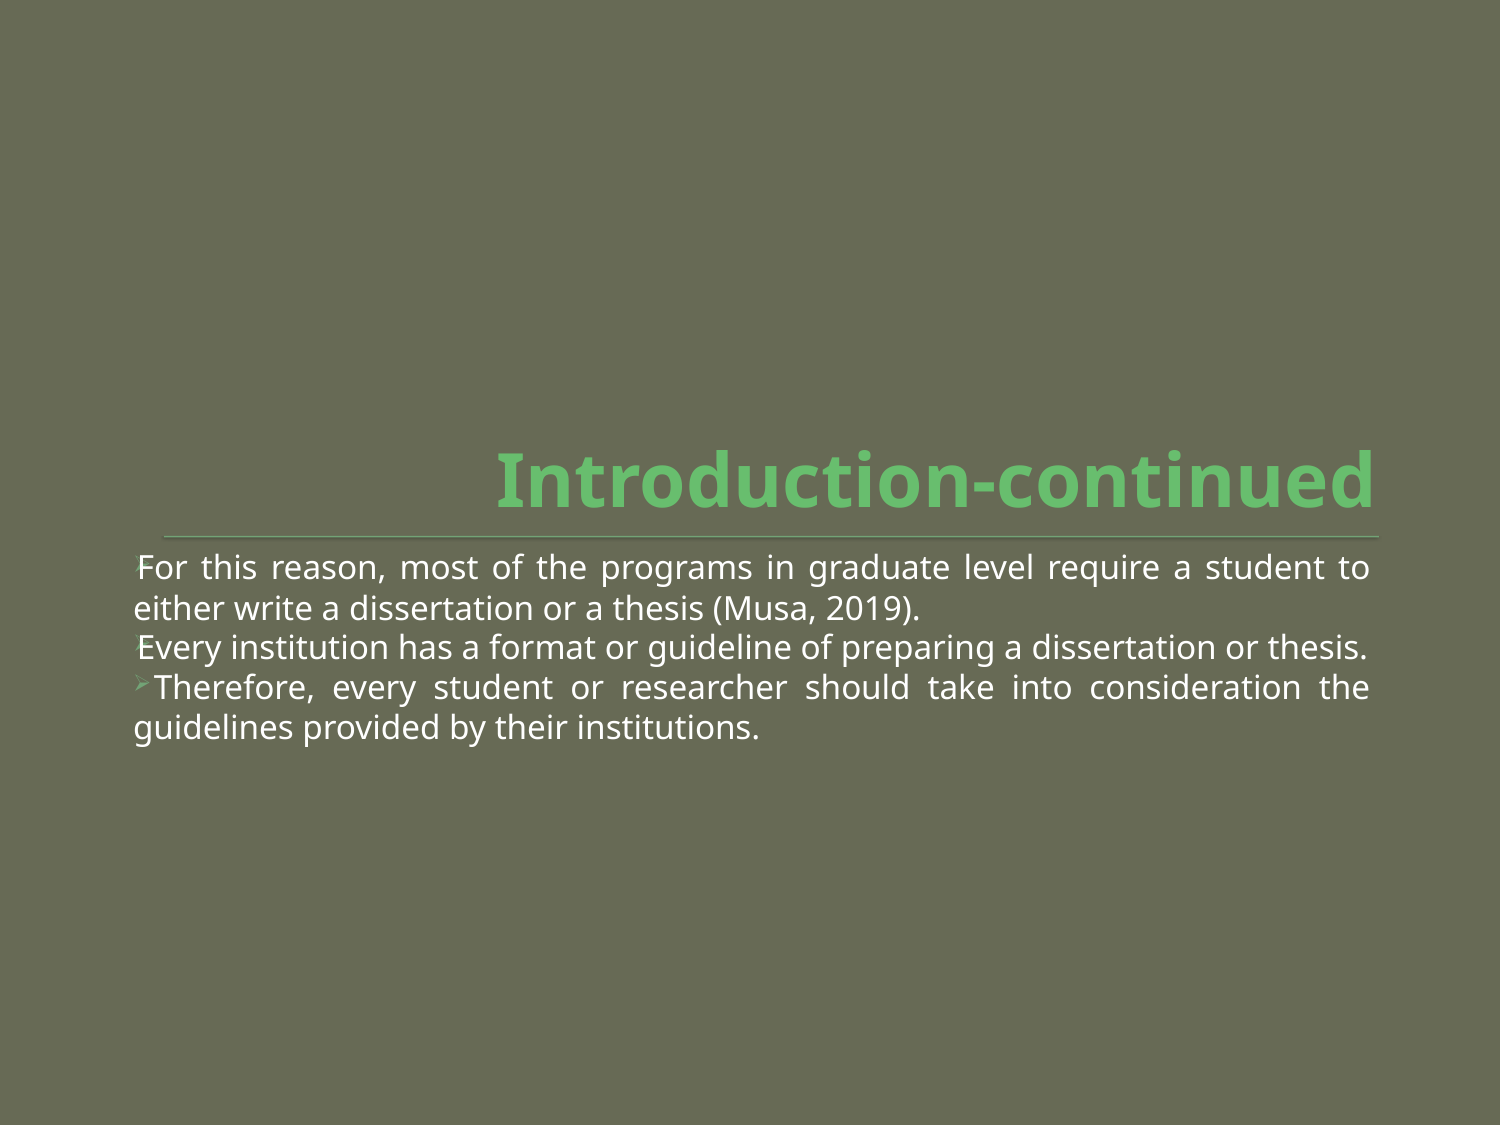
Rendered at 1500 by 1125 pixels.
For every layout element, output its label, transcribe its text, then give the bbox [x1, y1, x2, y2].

list For this reason, most of the programs in graduate level require a student to either write a dissertation or a thesis (Musa, 2019). Every institution has a format or guideline of preparing a dissertation or thesis. Therefore, every student or researcher should take into consideration the guidelines provided by their institutions. [118, 539, 1394, 787]
title Introduction-continued [118, 81, 1394, 530]
